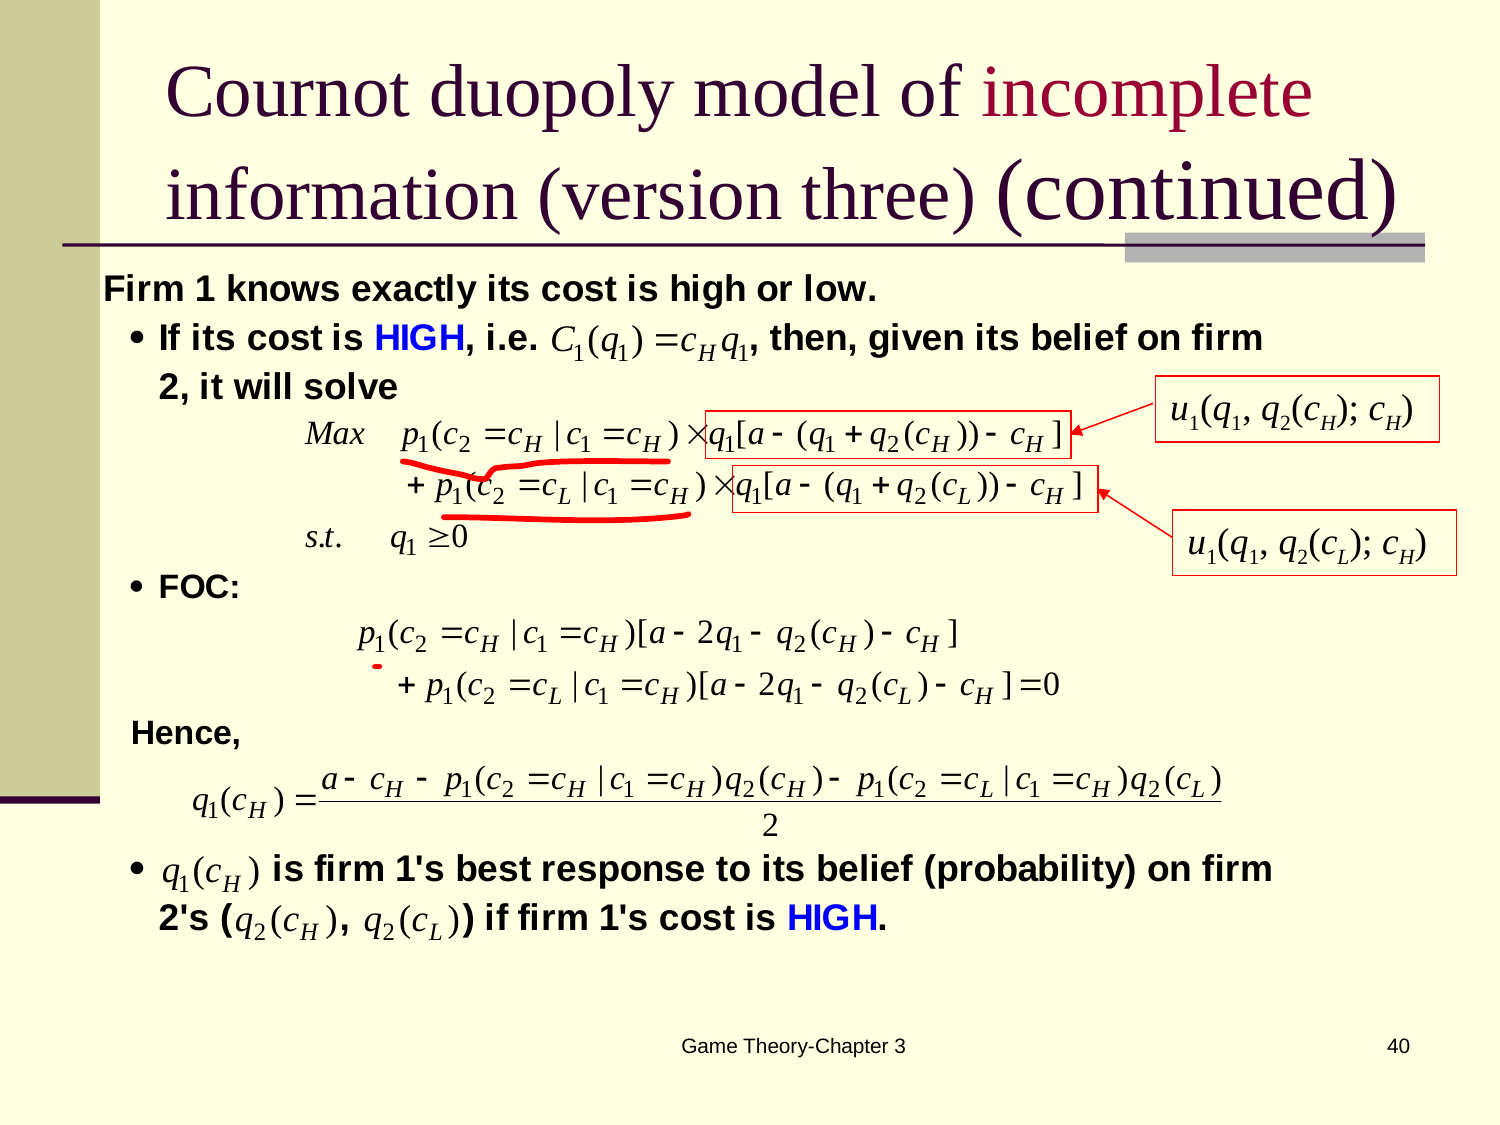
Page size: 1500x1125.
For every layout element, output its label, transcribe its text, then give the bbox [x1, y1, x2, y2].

footer Game Theory-Chapter 3 [549, 1024, 1038, 1101]
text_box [705, 375, 1457, 572]
title Cournot duopoly model of incomplete information (version three) (continued) [149, 45, 1426, 234]
slide_number 40 [1112, 1024, 1426, 1101]
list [102, 265, 1284, 977]
